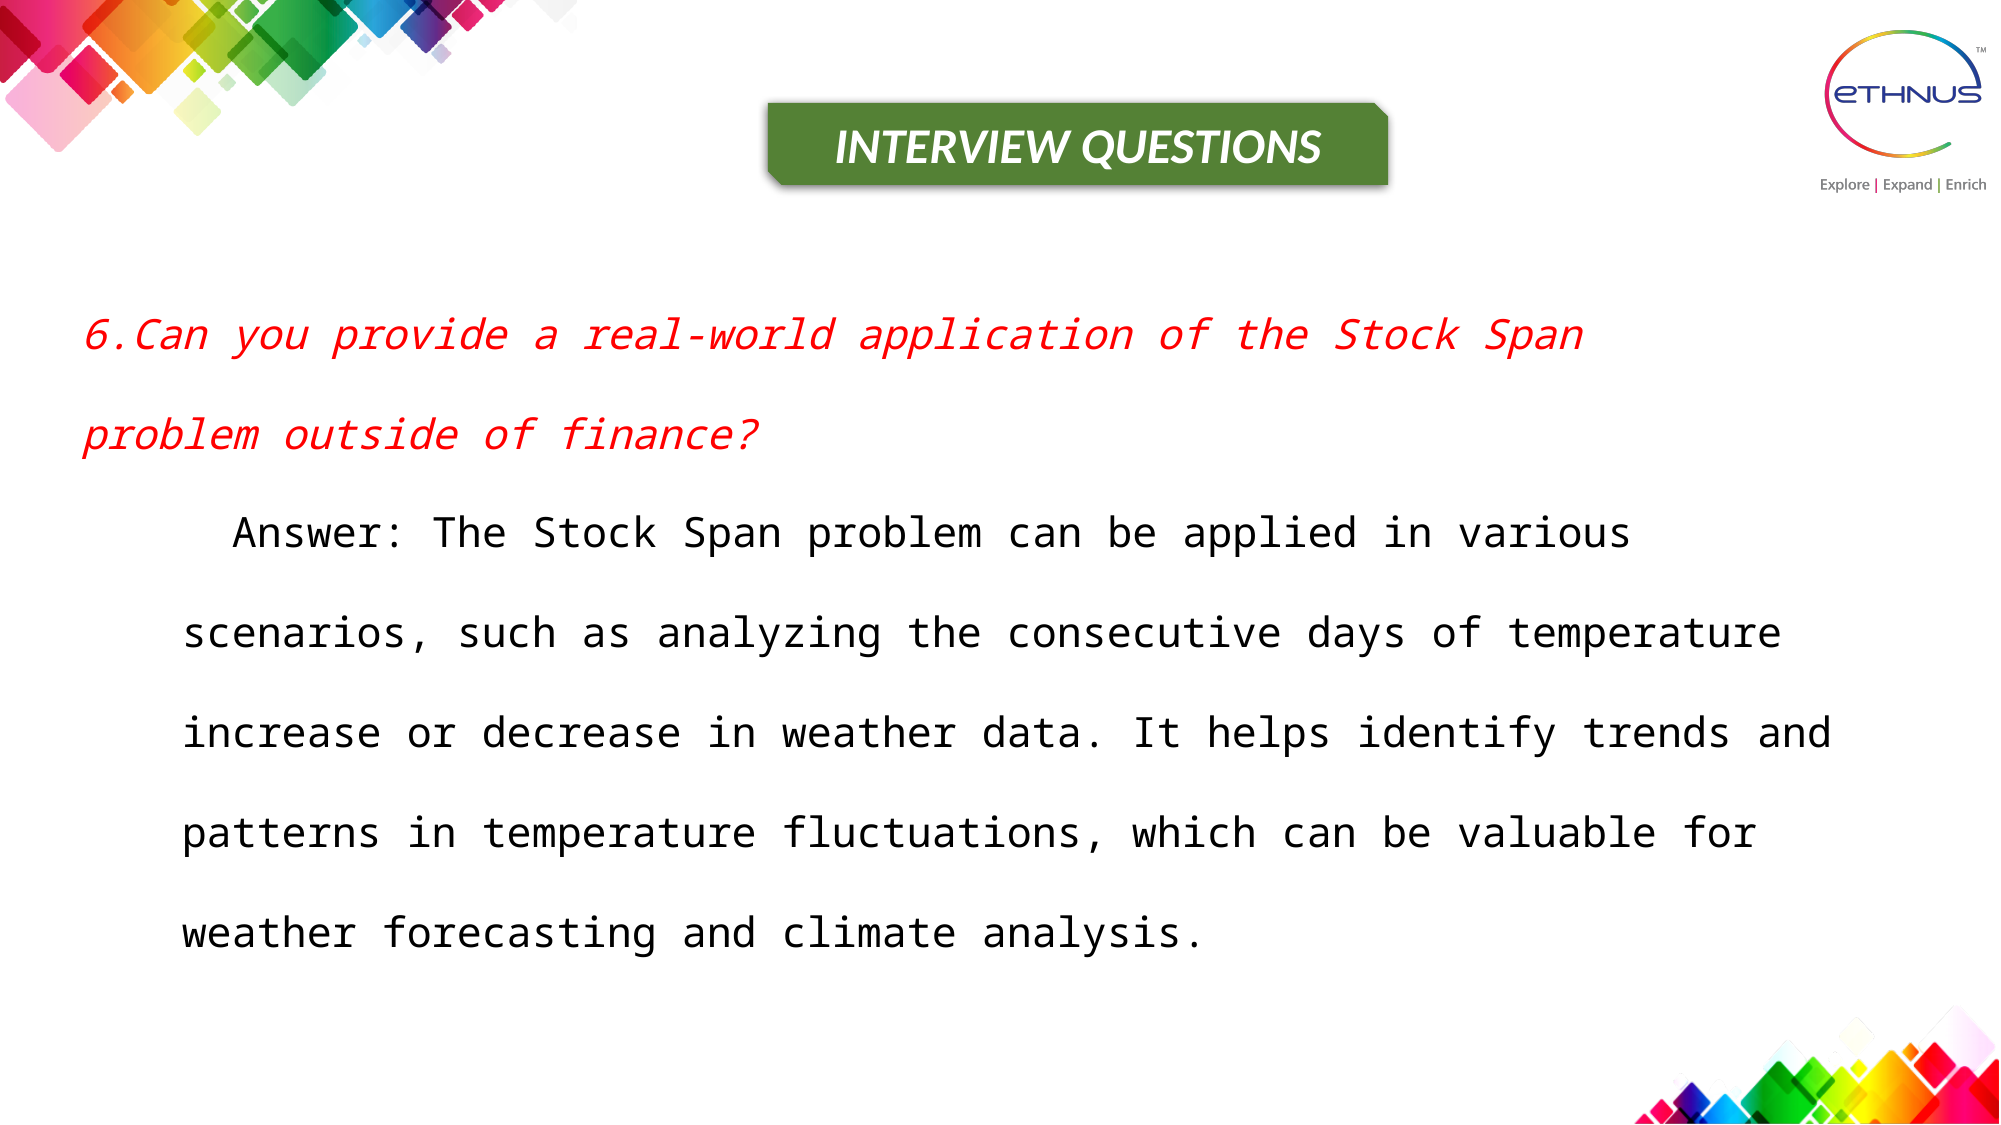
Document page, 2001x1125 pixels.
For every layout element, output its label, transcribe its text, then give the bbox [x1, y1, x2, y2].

text_box INTERVIEW QUESTIONS [767, 102, 1389, 185]
picture [0, 0, 578, 153]
list 6.Can you provide a real-world application of the Stock Span problem outside of finance? [66, 250, 1792, 351]
picture [1582, 1005, 2000, 1125]
text_box Answer: The Stock Span problem can be applied in various scenarios, such as analyzing the consecutive days of temperature increase or decrease in weather data. It helps identify trends and patterns in temperature fluctuations, which can be valuable for weather forecasting and climate analysis. [166, 448, 1904, 964]
picture [1821, 30, 1987, 193]
